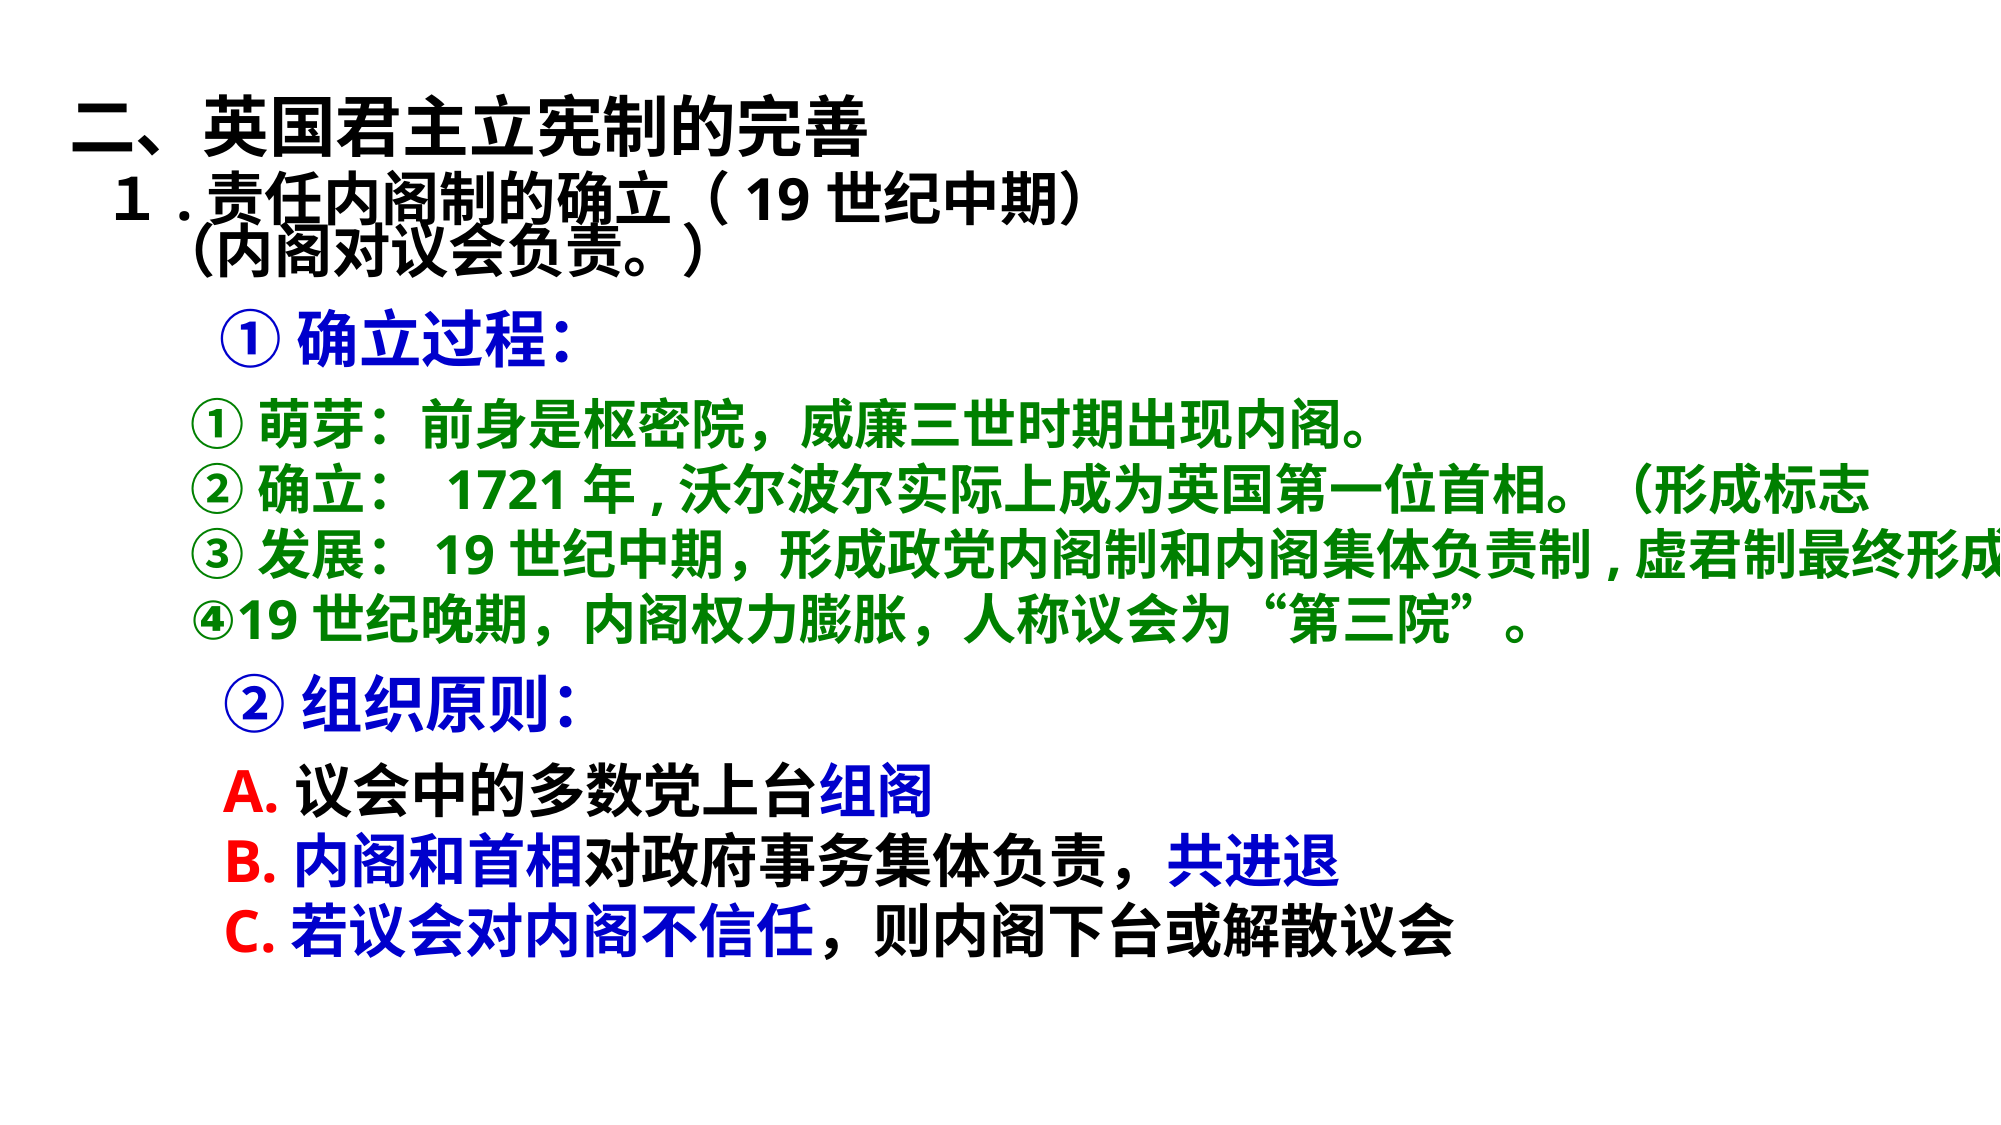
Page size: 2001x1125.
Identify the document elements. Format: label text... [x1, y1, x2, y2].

text_box ①确立过程： [204, 292, 642, 382]
text_box 二、英国君主立宪制的完善 [54, 76, 1267, 172]
text_box ②组织原则： [208, 658, 646, 747]
text_box A.议会中的多数党上台组阁 B.内阁和首相对政府事务集体负责，共进退 C.若议会对内阁不信任，则内阁下台或解散议会 [208, 747, 1622, 972]
text_box １.责任内阁制的确立（19世纪中期） （内阁对议会负责。） [89, 172, 1741, 292]
text_box ①萌芽：前身是枢密院，威廉三世时期出现内阁。 ②确立： 1721年,沃尔波尔实际上成为英国第一位首相。（形成标志 ③发展：19世纪中期，形成政党内阁制和内阁集体负责制,虚君制最终形成。 ④19世纪晚期，内阁权力膨胀，人称议会为“第三院”。 [175, 382, 2000, 658]
